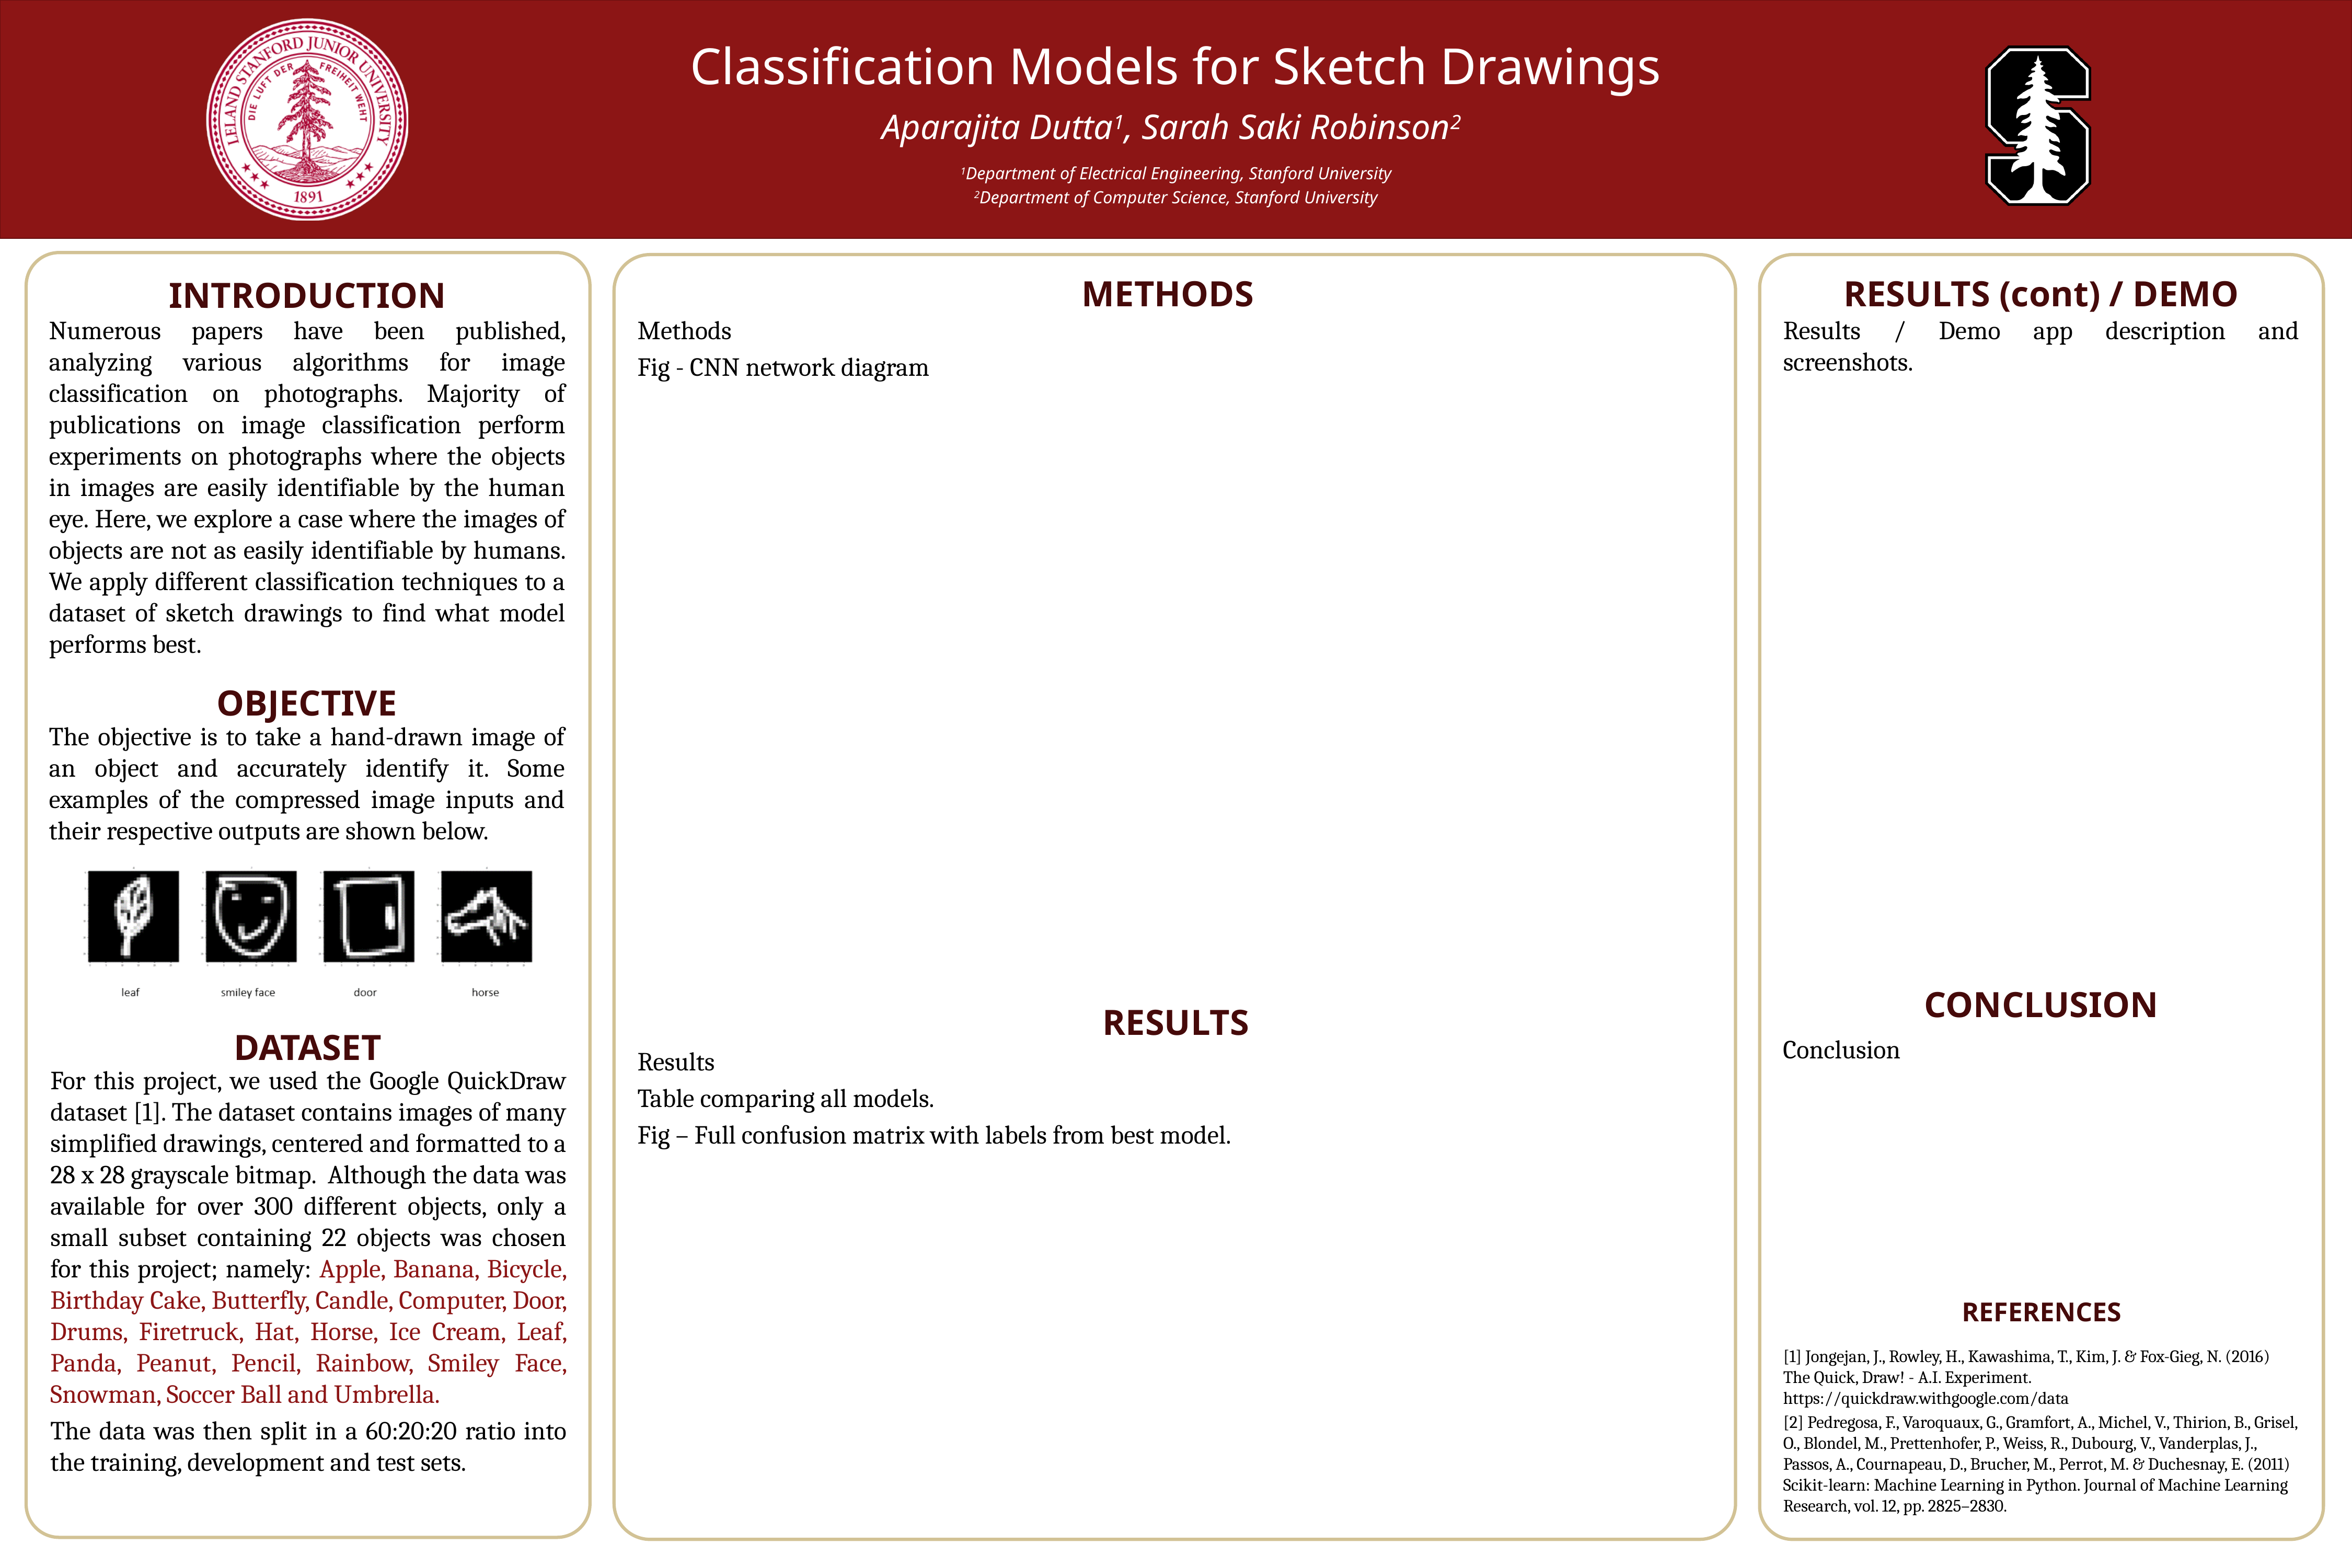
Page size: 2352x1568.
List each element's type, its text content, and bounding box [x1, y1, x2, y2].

list INTRODUCTION [38, 268, 577, 320]
list RESULTS (cont) / DEMO [1772, 267, 2311, 319]
text_box For this project, we used the Google QuickDraw dataset [1]. The dataset contains images of many simplified drawings, centered and formatted to a 28 x 28 grayscale bitmap. Although the data was available for over 300 different objects, only a small subset containing 22 objects was chosen for this project; namely: Apple, Banana, Bicycle, Birthday Cake, Butterfly, Candle, Computer, Door, Drums, Firetruck, Hat, Horse, Ice Cream, Leaf, Panda, Peanut, Pencil, Rainbow, Smiley Face, Snowman, Soccer Ball and Umbrella. The data was then split in a 60:20:20 ratio into the training, development and test sets. [39, 1052, 578, 1549]
list REFERENCES [1772, 1290, 2311, 1332]
text_box DATASET [38, 1021, 577, 1072]
text_box [25, 252, 591, 1531]
list METHODS [613, 267, 621, 319]
text_box [1759, 253, 2324, 1533]
list CONCLUSION [1772, 977, 2311, 1029]
list [1] Jongejan, J., Rowley, H., Kawashima, T., Kim, J. & Fox-Gieg, N. (2016) The Quick, Draw! - A.I. Experiment. https://quickdraw.withgoogle.com/data [2] Pedregosa, F., Varoquaux, G., Gramfort, A., Michel, V., Thirion, B., Grisel, O., Blondel, M., Prettenhofer, P., Weiss, R., Dubourg, V., Vanderplas, J., Passos, A., Cournapeau, D., Brucher, M., Perrot, M. & Duchesnay, E. (2011) Scikit-learn: Machine Learning in Python. Journal of Machine Learning Research, vol. 12, pp. 2825–2830. [1772, 1333, 2311, 1568]
list OBJECTIVE [38, 676, 577, 728]
list Aparajita Dutta1, Sarah Saki Robinson2 [409, 101, 1985, 151]
list Conclusion [1771, 1021, 2311, 1076]
list Results / Demo app description and screenshots. [1772, 302, 2311, 388]
list 1Department of Electrical Engineering, Stanford University 2Department of Computer Science, Stanford University [409, 159, 2038, 211]
text_box [0, 0, 2352, 239]
text_box [613, 254, 1736, 1540]
list The objective is to take a hand-drawn image of an object and accurately identify it. Some examples of the compressed image inputs and their respective outputs are shown below. [38, 728, 577, 921]
list Numerous papers have been published, analyzing various algorithms for image classification on photographs. Majority of publications on image classification perform experiments on photographs where the objects in images are easily identifiable by the human eye. Here, we explore a case where the images of objects are not as easily identifiable by humans. We apply different classification techniques to a dataset of sketch drawings to find what model performs best. [38, 302, 577, 673]
picture [1985, 45, 2091, 206]
list Classification Models for Sketch Drawings [409, 30, 2038, 99]
picture [205, 18, 409, 221]
picture [75, 863, 542, 1010]
